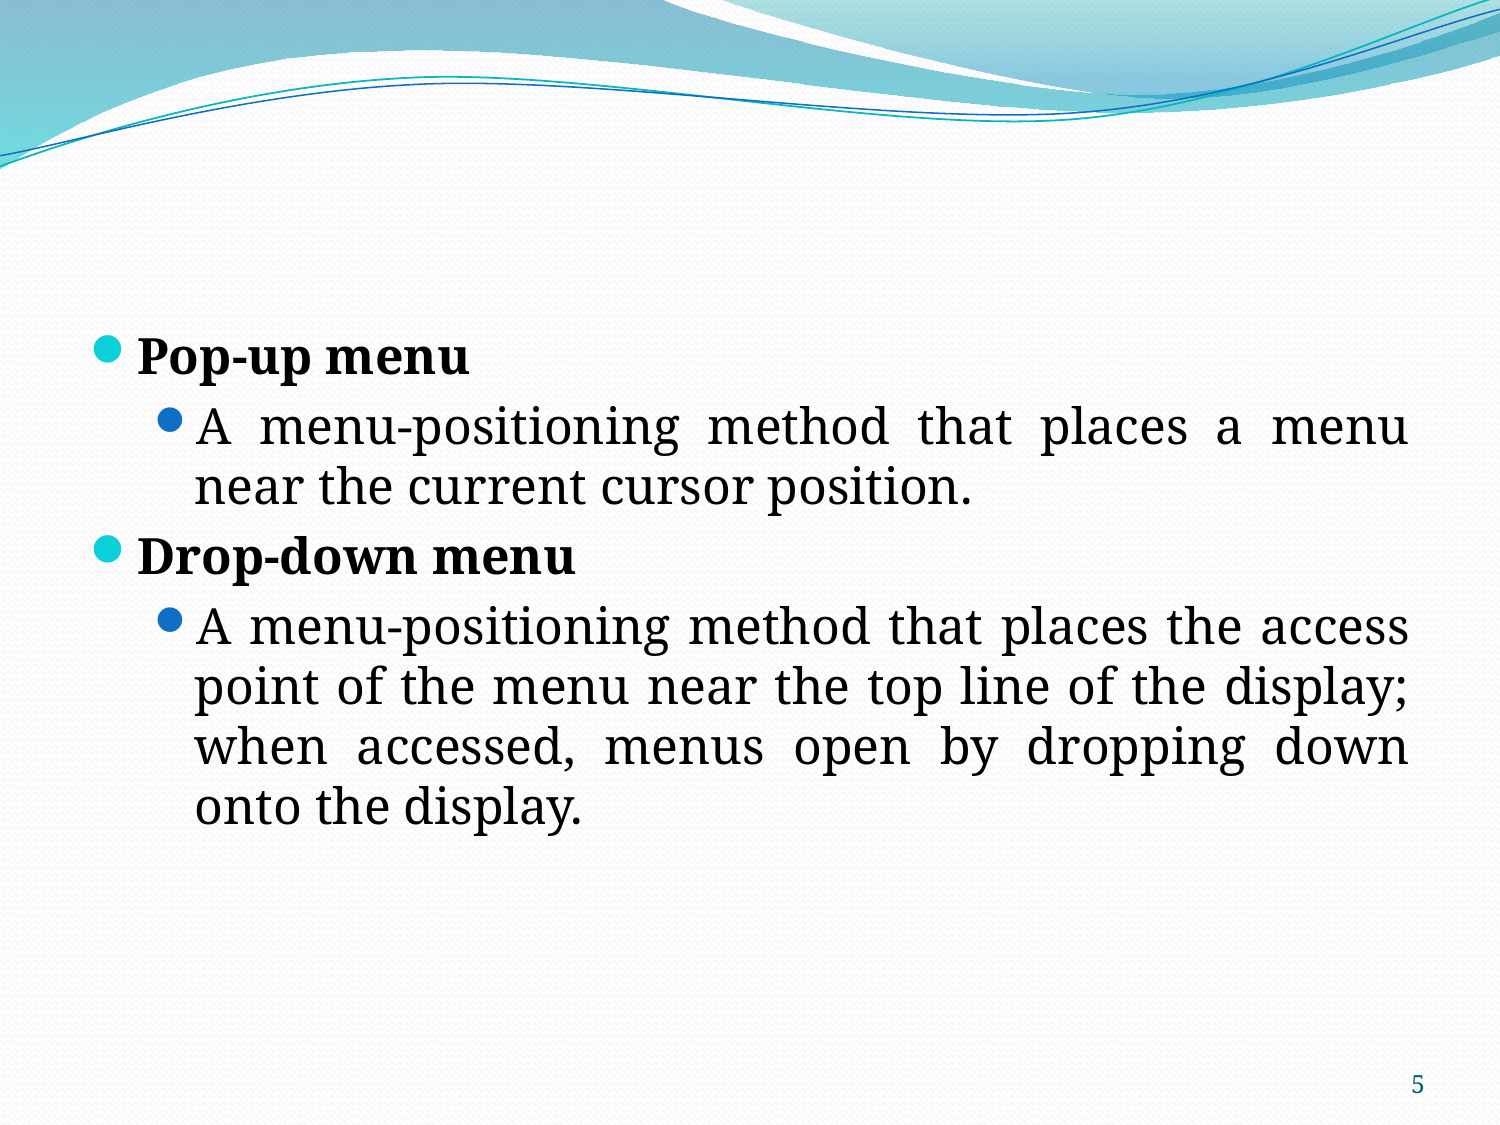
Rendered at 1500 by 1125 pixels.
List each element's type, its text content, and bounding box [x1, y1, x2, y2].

list Pop-up menu A menu-positioning method that places a menu near the current cursor position. Drop-down menu A menu-positioning method that places the access point of the menu near the top line of the display; when accessed, menus open by dropping down onto the display. [75, 317, 1425, 950]
slide_number 5 [1299, 1042, 1425, 1103]
